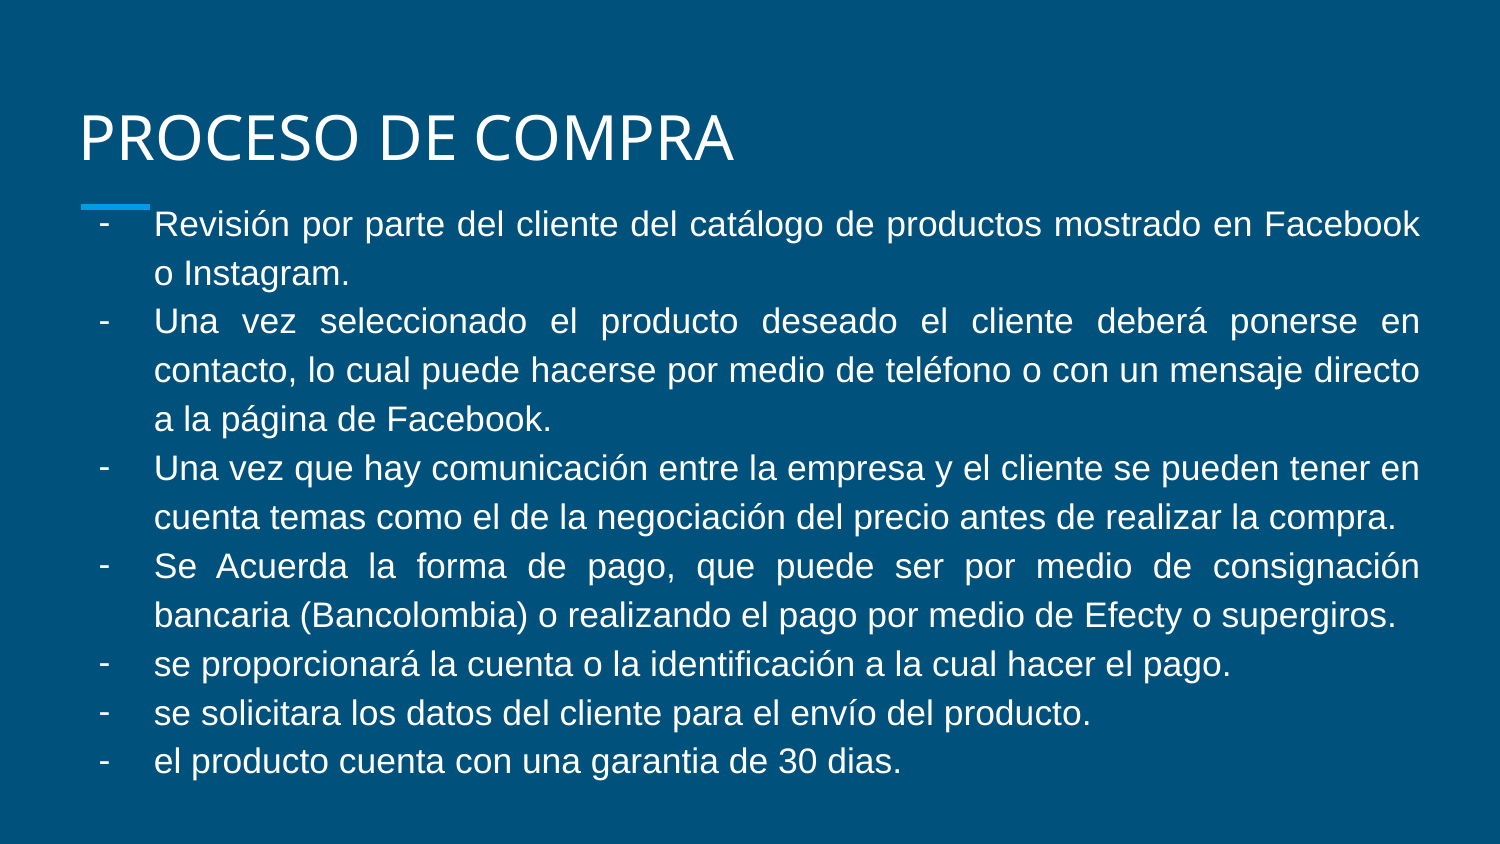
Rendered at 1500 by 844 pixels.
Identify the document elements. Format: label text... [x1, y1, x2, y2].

picture [419, 700, 423, 724]
picture [742, 748, 746, 772]
picture [301, 751, 309, 773]
picture [361, 707, 376, 725]
picture [1053, 703, 1061, 725]
picture [359, 755, 368, 773]
picture [292, 707, 308, 725]
picture [417, 751, 425, 773]
picture [701, 763, 710, 773]
picture [840, 748, 844, 772]
picture [515, 700, 519, 724]
picture [633, 755, 641, 772]
picture [947, 707, 961, 732]
picture [381, 707, 394, 725]
picture [714, 707, 722, 724]
picture [680, 707, 690, 725]
picture [562, 707, 575, 725]
picture [404, 755, 413, 772]
picture [312, 707, 316, 724]
picture [156, 707, 169, 725]
picture [477, 707, 490, 725]
list Revisión por parte del cliente del catálogo de productos mostrado en Facebook o Instagram. Una vez seleccionado el producto deseado el cliente deberá ponerse en contacto, lo cual puede hacerse por medio de teléfono o con un mensaje directo a la página de Facebook. Una vez que hay comunicación entre la empresa y el cliente se pueden tener en cuenta temas como el de la negociación del precio antes de realizar la compra. Se Acuerda la forma de pago, que puede ser por medio de consignación bancaria (Bancolombia) o realizando el pago por medio de Efecty o supergiros. se proporcionará la cuenta o la identificación a la cual hacer el pago. se solicitara los datos del cliente para el envío del producto. el producto cuenta con una garantia de 30 dias. [63, 179, 1437, 685]
picture [665, 755, 669, 772]
picture [751, 755, 766, 773]
picture [275, 755, 279, 772]
picture [284, 755, 297, 773]
picture [341, 755, 354, 773]
picture [524, 707, 540, 725]
picture [544, 755, 548, 772]
picture [731, 755, 741, 773]
picture [256, 707, 270, 725]
picture [792, 707, 808, 725]
picture [595, 707, 611, 725]
picture [616, 707, 620, 724]
picture [535, 755, 539, 772]
picture [311, 755, 327, 773]
picture [727, 707, 740, 724]
picture [1064, 707, 1080, 725]
picture [399, 755, 403, 772]
picture [877, 755, 890, 773]
picture [725, 715, 734, 725]
picture [199, 755, 209, 773]
picture [594, 755, 608, 780]
picture [325, 707, 338, 724]
picture [621, 707, 630, 724]
picture [1017, 707, 1026, 725]
picture [818, 707, 827, 724]
picture [550, 755, 558, 772]
picture [495, 755, 499, 772]
picture [889, 707, 898, 725]
picture [675, 707, 679, 732]
picture [977, 707, 993, 725]
picture [225, 755, 240, 773]
picture [755, 707, 770, 725]
picture [694, 707, 710, 725]
picture [1037, 707, 1050, 725]
picture [646, 755, 660, 773]
picture [447, 703, 455, 725]
picture [173, 707, 189, 725]
picture [997, 707, 1007, 725]
picture [565, 755, 578, 772]
picture [214, 755, 218, 772]
picture [244, 755, 254, 773]
picture [593, 755, 602, 772]
picture [525, 755, 534, 773]
picture [683, 751, 691, 773]
picture [966, 707, 970, 724]
picture [670, 755, 679, 772]
picture [408, 707, 418, 725]
picture [831, 707, 846, 724]
title PROCESO DE COMPRA [63, 75, 1437, 179]
picture [780, 749, 795, 773]
picture [703, 755, 716, 772]
picture [194, 755, 198, 780]
picture [857, 755, 873, 773]
picture [644, 763, 653, 773]
picture [323, 715, 332, 725]
picture [203, 707, 217, 725]
picture [829, 755, 839, 773]
picture [378, 755, 394, 773]
picture [563, 763, 572, 773]
picture [613, 755, 629, 773]
picture [634, 703, 642, 725]
picture [1008, 700, 1012, 724]
picture [859, 707, 875, 725]
picture [457, 707, 473, 725]
picture [813, 707, 817, 724]
picture [427, 763, 436, 773]
picture [281, 703, 289, 725]
picture [908, 707, 924, 725]
picture [800, 749, 815, 773]
picture [457, 755, 471, 773]
picture [645, 707, 660, 725]
picture [255, 748, 259, 772]
picture [899, 700, 903, 724]
picture [475, 755, 490, 773]
picture [504, 707, 514, 725]
picture [428, 707, 444, 725]
picture [221, 707, 236, 725]
picture [156, 755, 171, 773]
picture [501, 755, 509, 772]
picture [429, 755, 442, 772]
picture [265, 755, 274, 773]
